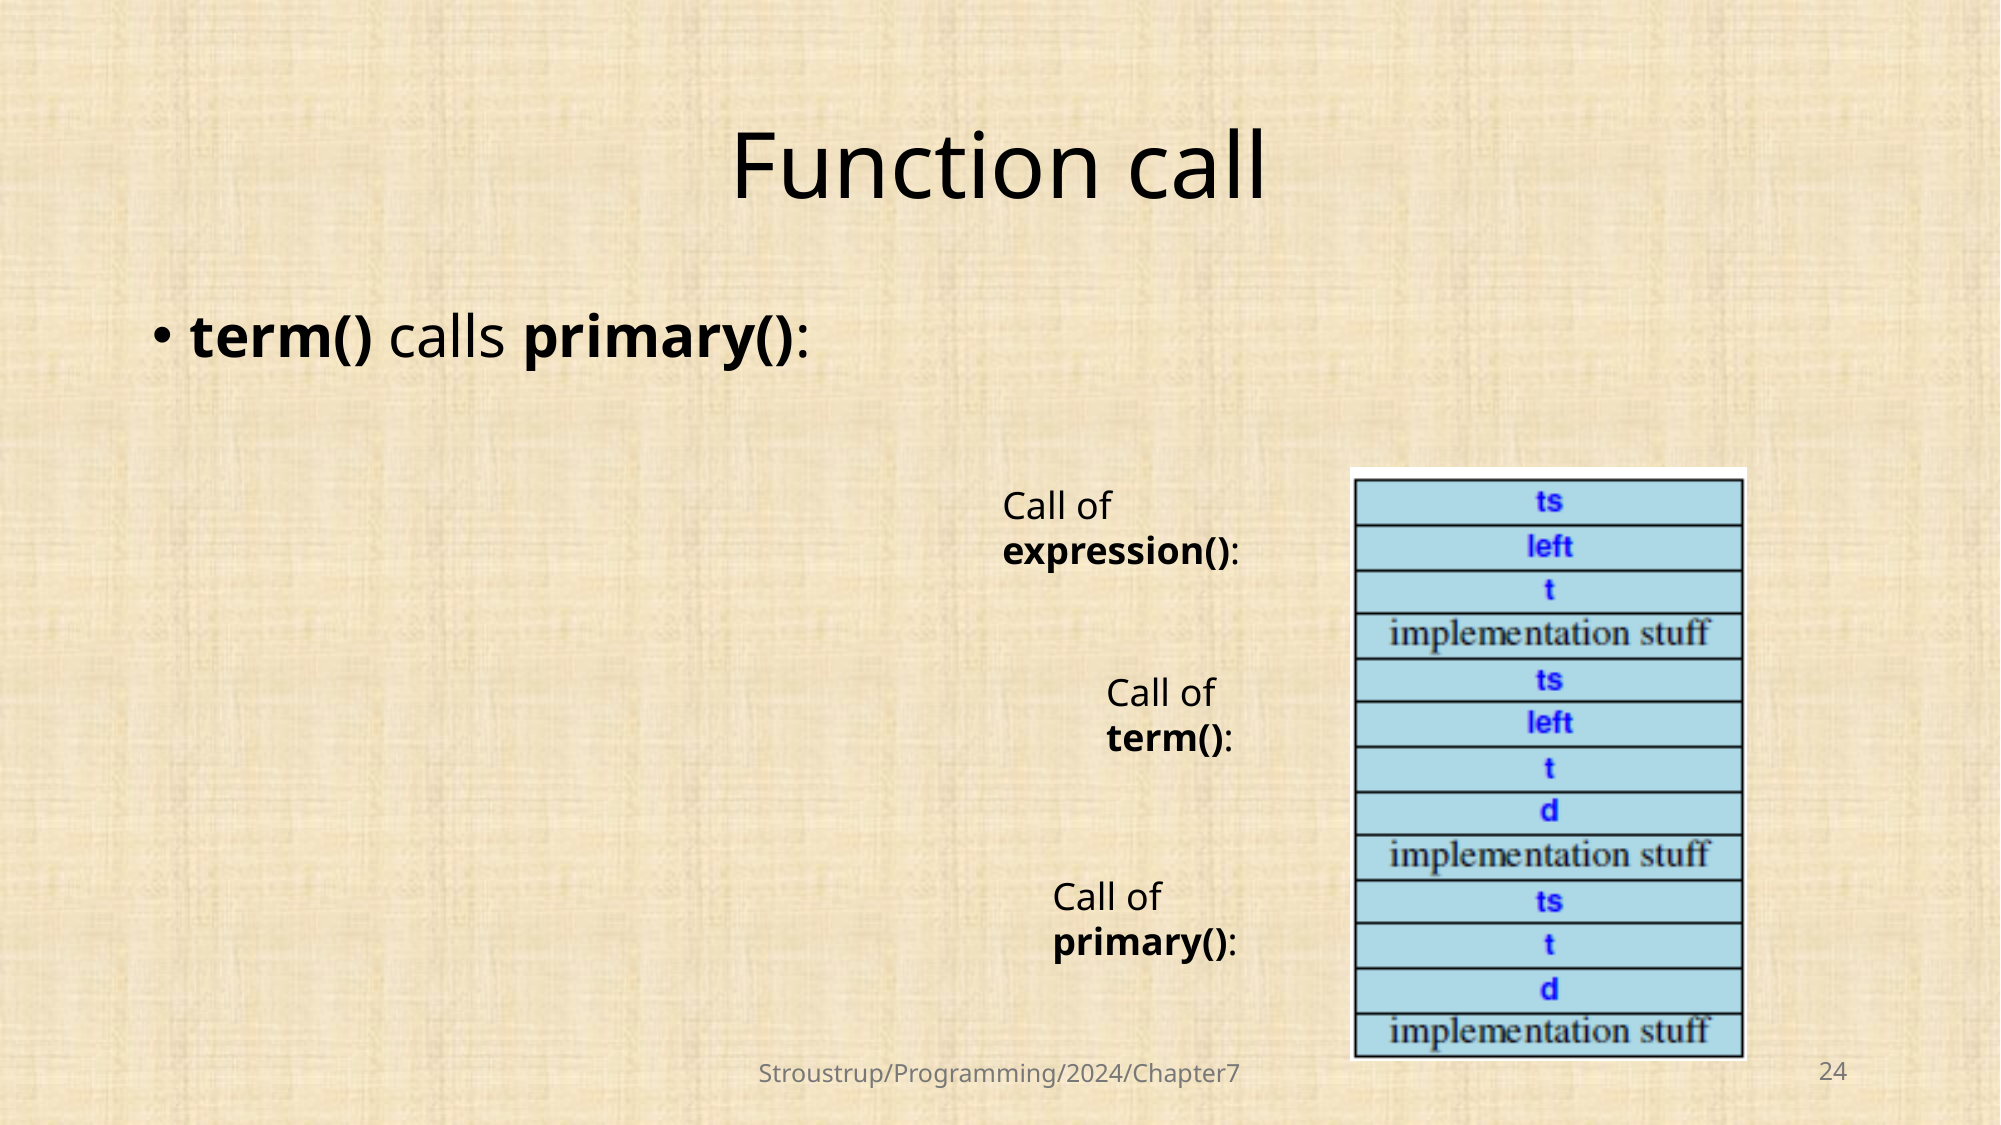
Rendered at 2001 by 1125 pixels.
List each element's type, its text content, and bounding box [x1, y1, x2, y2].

text_box Call of primary(): [1037, 865, 1349, 971]
slide_number 24 [1412, 1042, 1863, 1103]
footer Stroustrup/Programming/2024/Chapter7 [662, 1042, 1338, 1103]
text_box term() calls primary(): [137, 299, 1863, 378]
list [1349, 466, 1748, 1061]
text_box Call of expression(): [987, 474, 1349, 580]
picture [0, 0, 2001, 1125]
text_box Call of term(): [1091, 661, 1349, 767]
title Function call [137, 59, 1863, 278]
